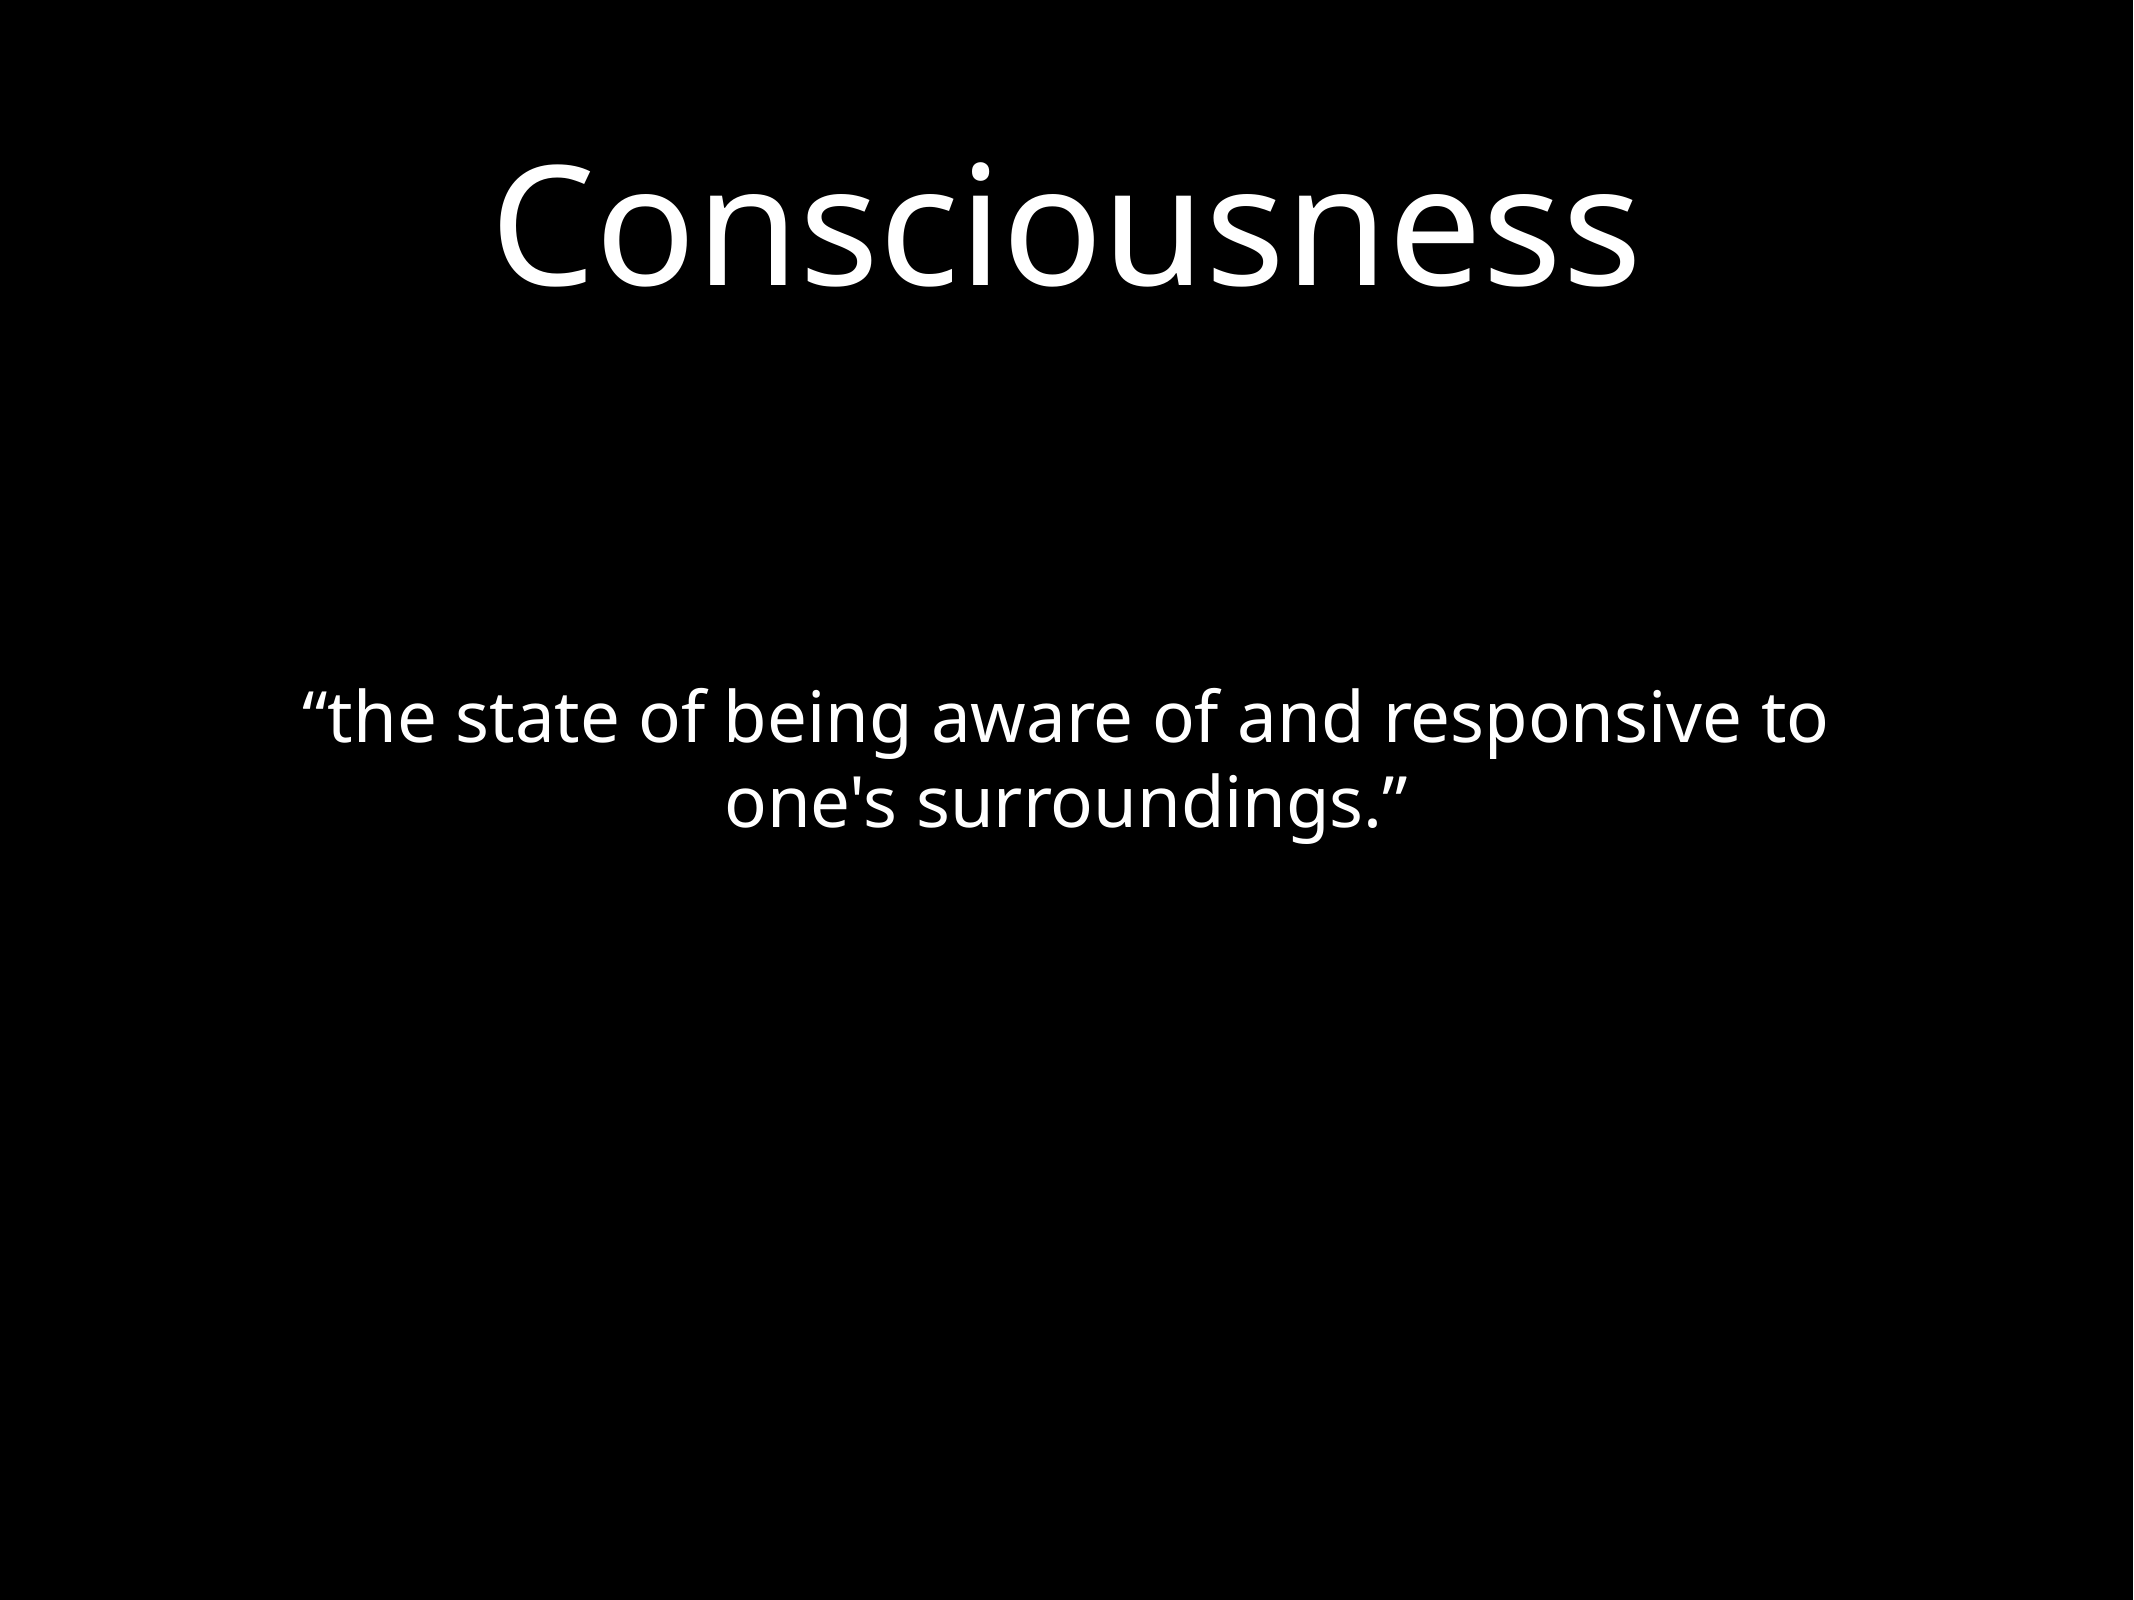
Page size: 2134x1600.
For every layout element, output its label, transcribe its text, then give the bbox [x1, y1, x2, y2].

title Consciousness [155, 41, 1978, 397]
list “the state of being aware of and responsive to one's surroundings.” [207, 663, 1926, 850]
